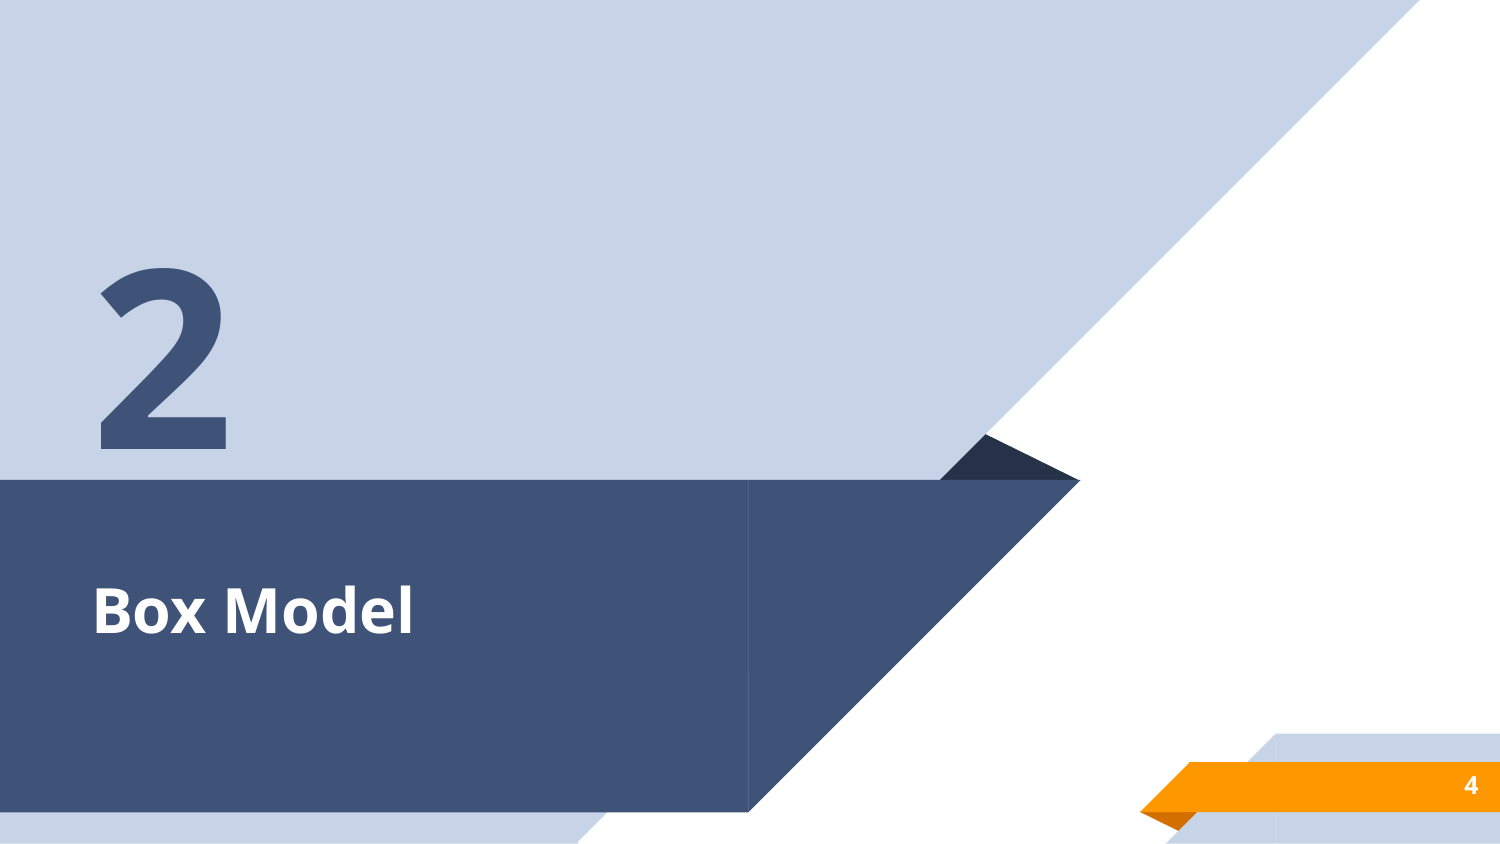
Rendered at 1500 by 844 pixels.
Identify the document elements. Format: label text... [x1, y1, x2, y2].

slide_number 4 [1249, 760, 1494, 813]
title Box Model [76, 470, 748, 662]
text_box 2 [76, 0, 434, 515]
